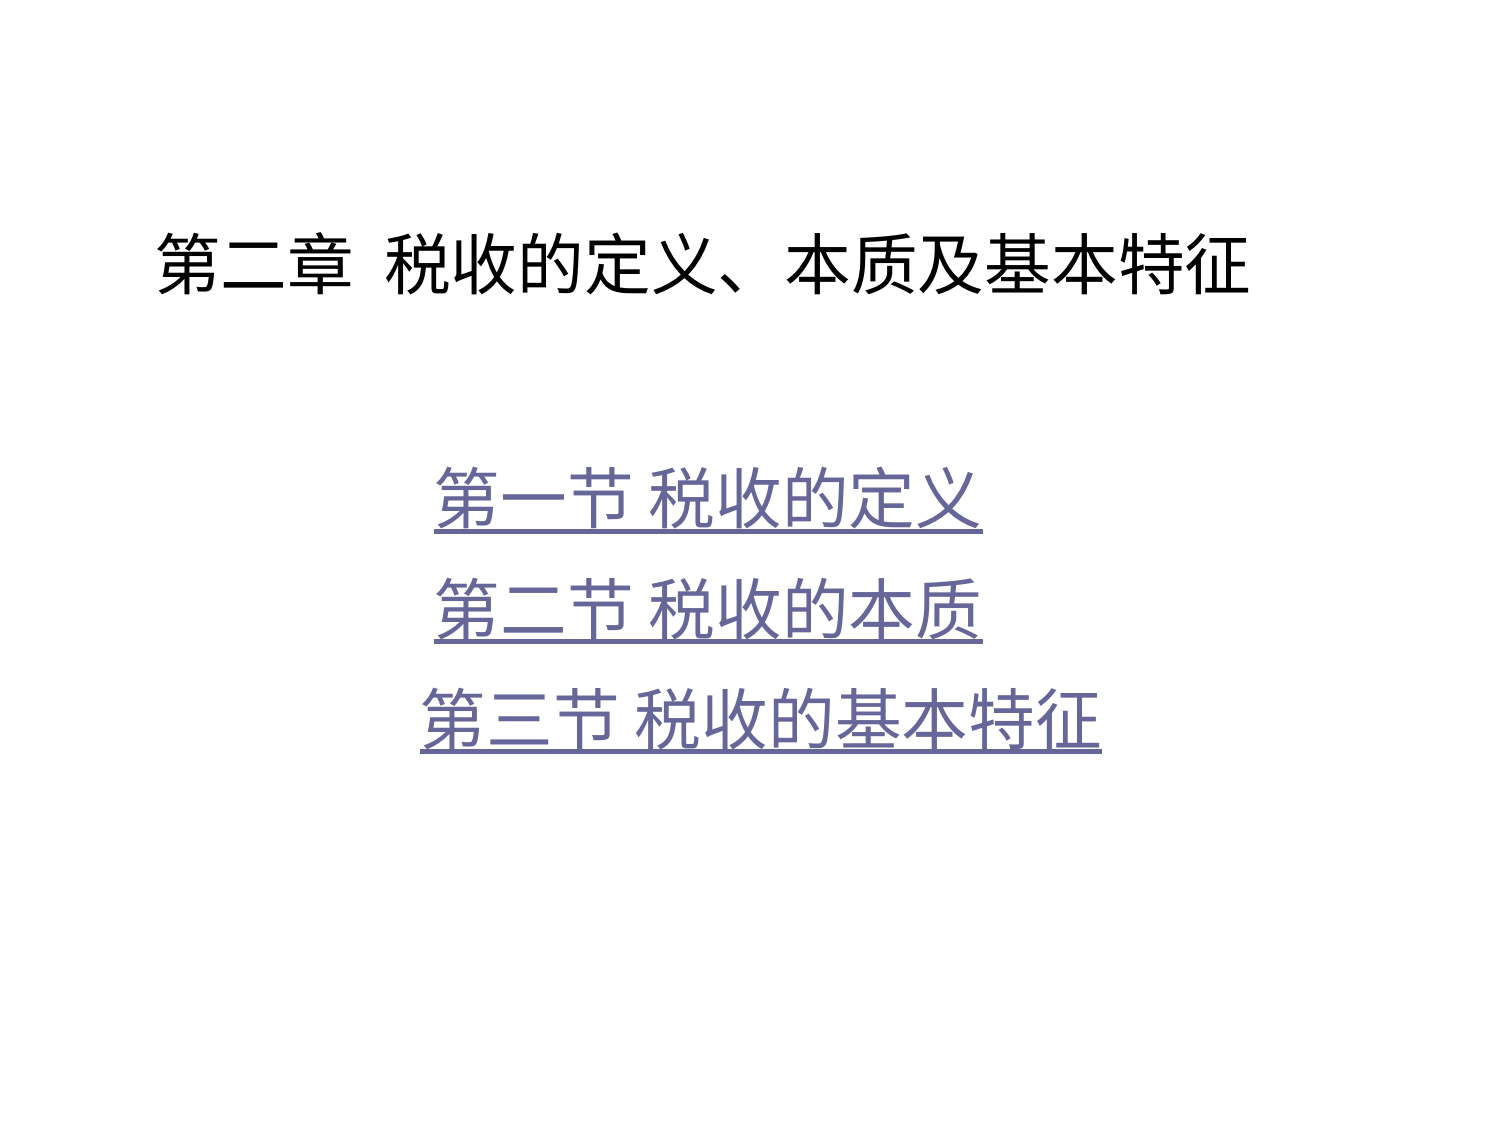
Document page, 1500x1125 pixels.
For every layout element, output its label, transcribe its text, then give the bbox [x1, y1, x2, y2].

list 第一节 税收的定义 第二节 税收的本质 第三节 税收的基本特征 [139, 449, 1278, 901]
title 第二章 税收的定义、本质及基本特征 [139, 174, 1338, 351]
